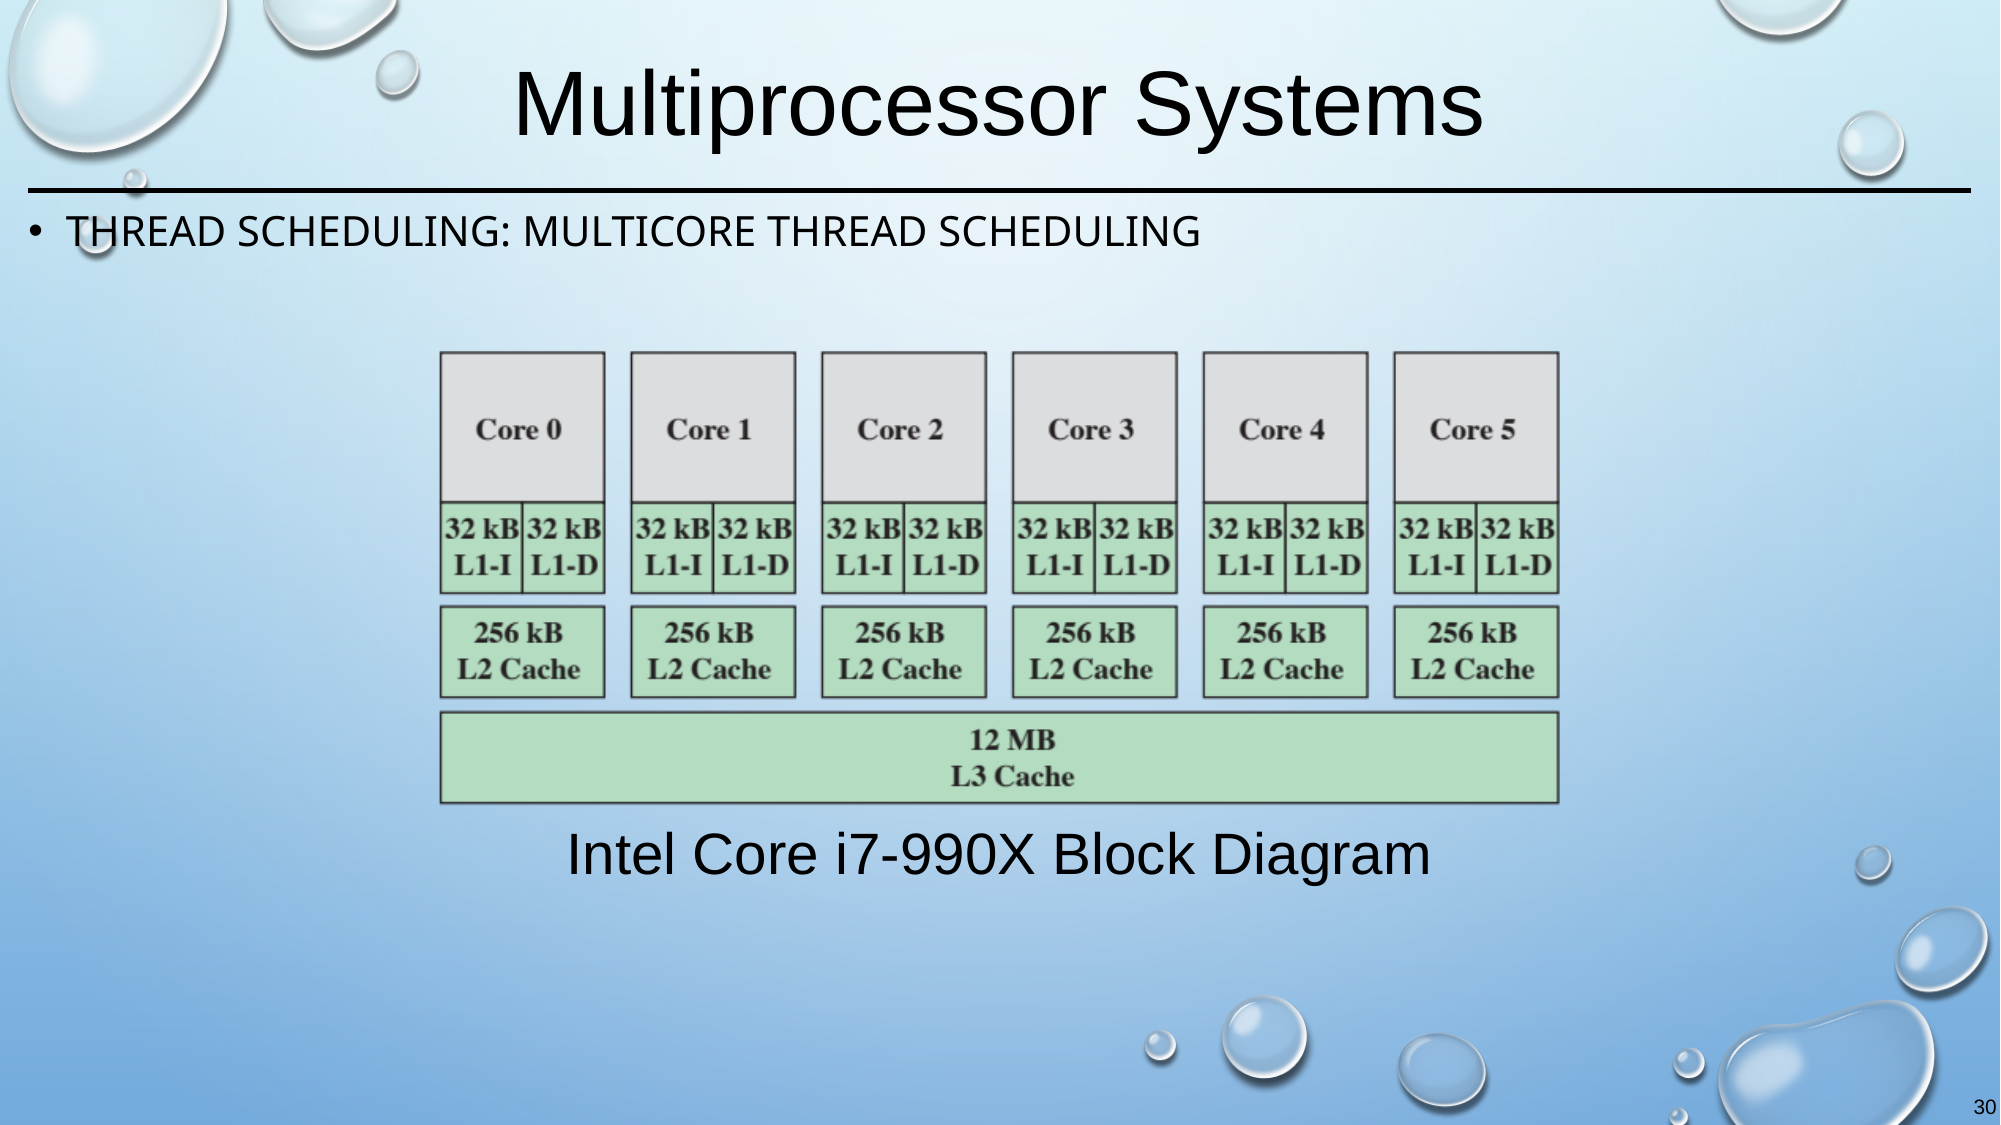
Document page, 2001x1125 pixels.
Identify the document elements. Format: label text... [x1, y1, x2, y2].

picture [0, 0, 2000, 1125]
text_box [438, 346, 1562, 888]
slide_number 30 [1909, 1089, 2000, 1124]
list Thread Scheduling: Multicore Thread Scheduling [28, 195, 1972, 1108]
title Multiprocessor Systems [28, 25, 1972, 187]
